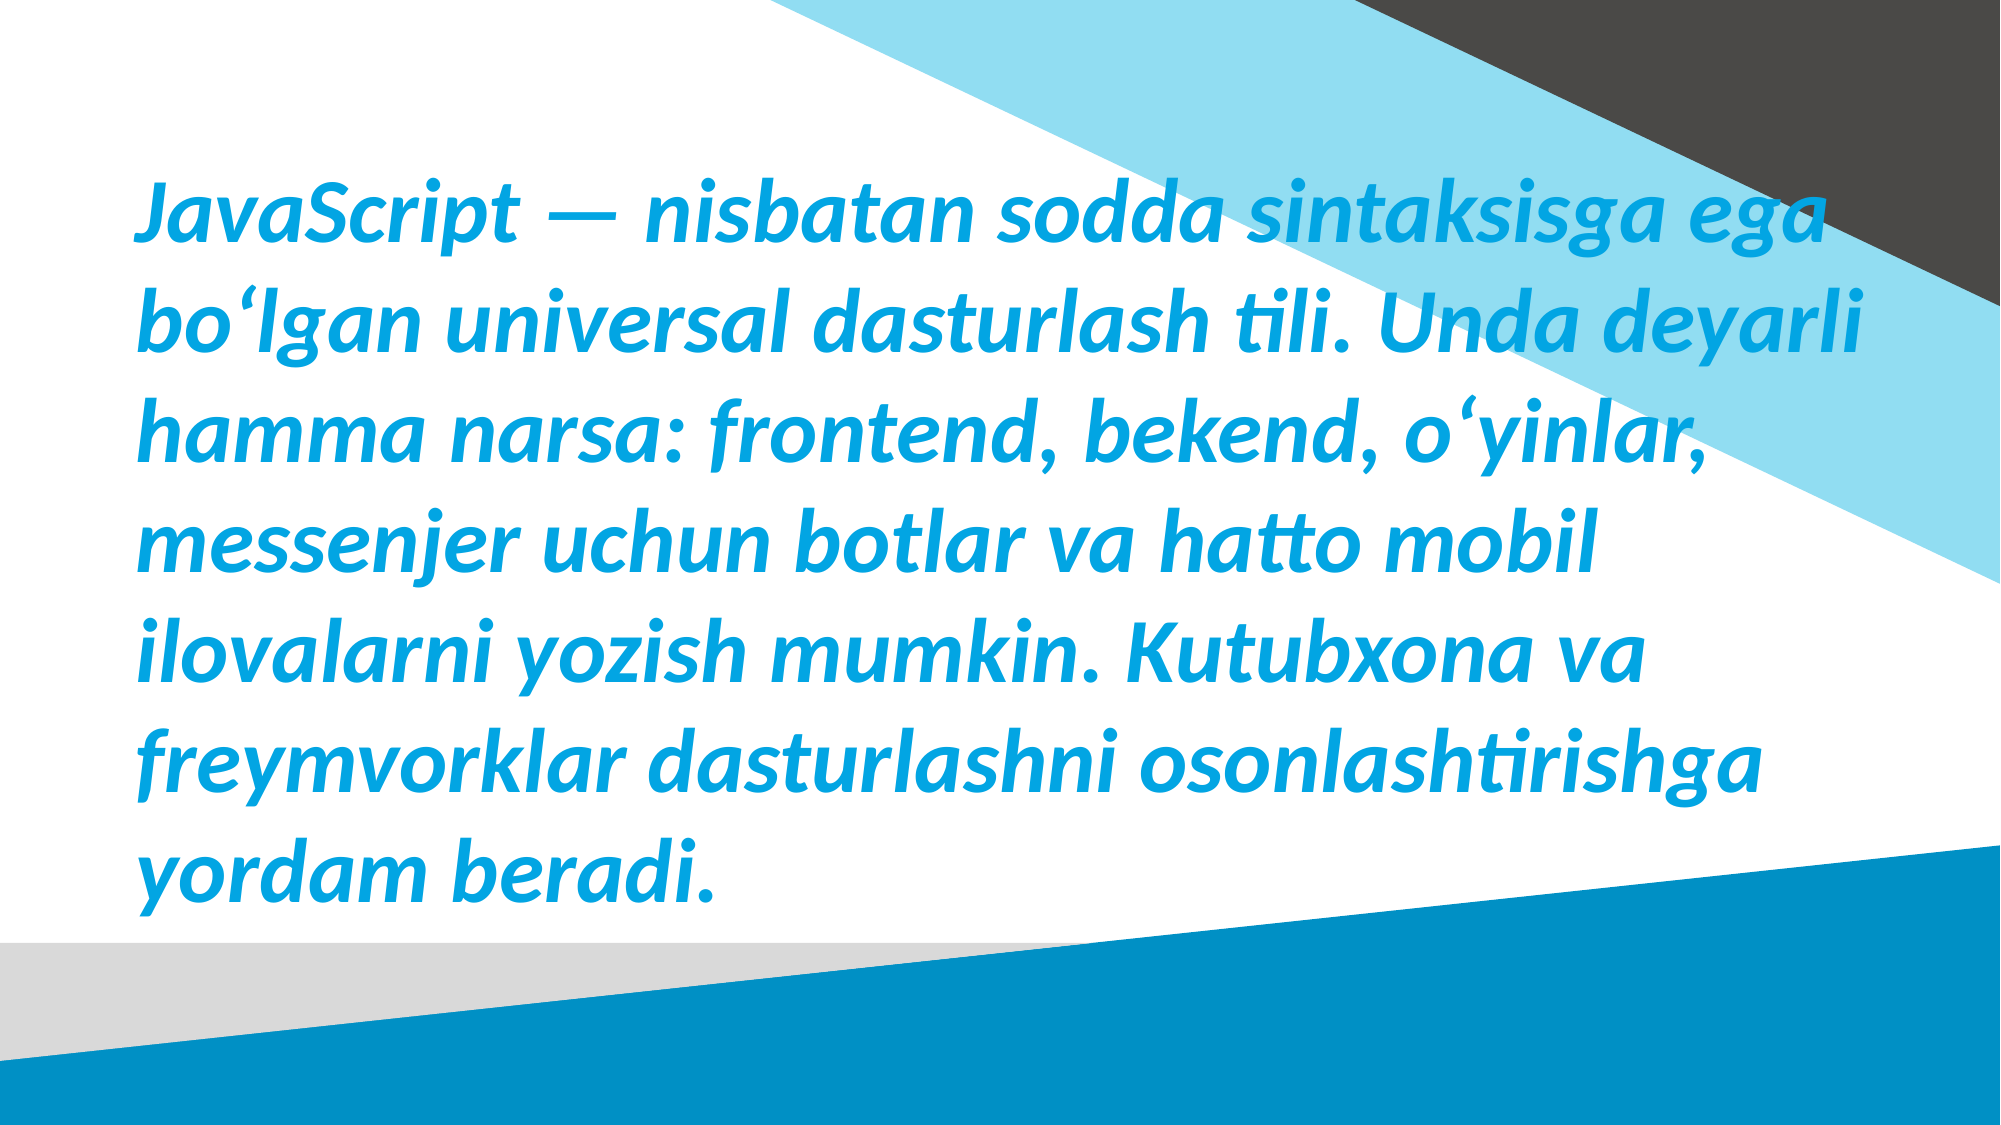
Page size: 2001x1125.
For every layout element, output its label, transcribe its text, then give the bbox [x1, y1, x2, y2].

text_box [0, 845, 2000, 1125]
text_box [1940, 280, 2000, 585]
text_box [769, 0, 1651, 143]
text_box JavaScript — nisbatan sodda sintaksisga ega boʻlgan universal dasturlash tili. Unda deyarli hamma narsa: frontend, bekend, oʻyinlar, messenjer uchun botlar va hatto mobil ilovalarni yozish mumkin. Kutubxona va freymvorklar dasturlashni osonlashtirishga yordam beradi. [121, 143, 1940, 845]
text_box [1354, 0, 2000, 308]
